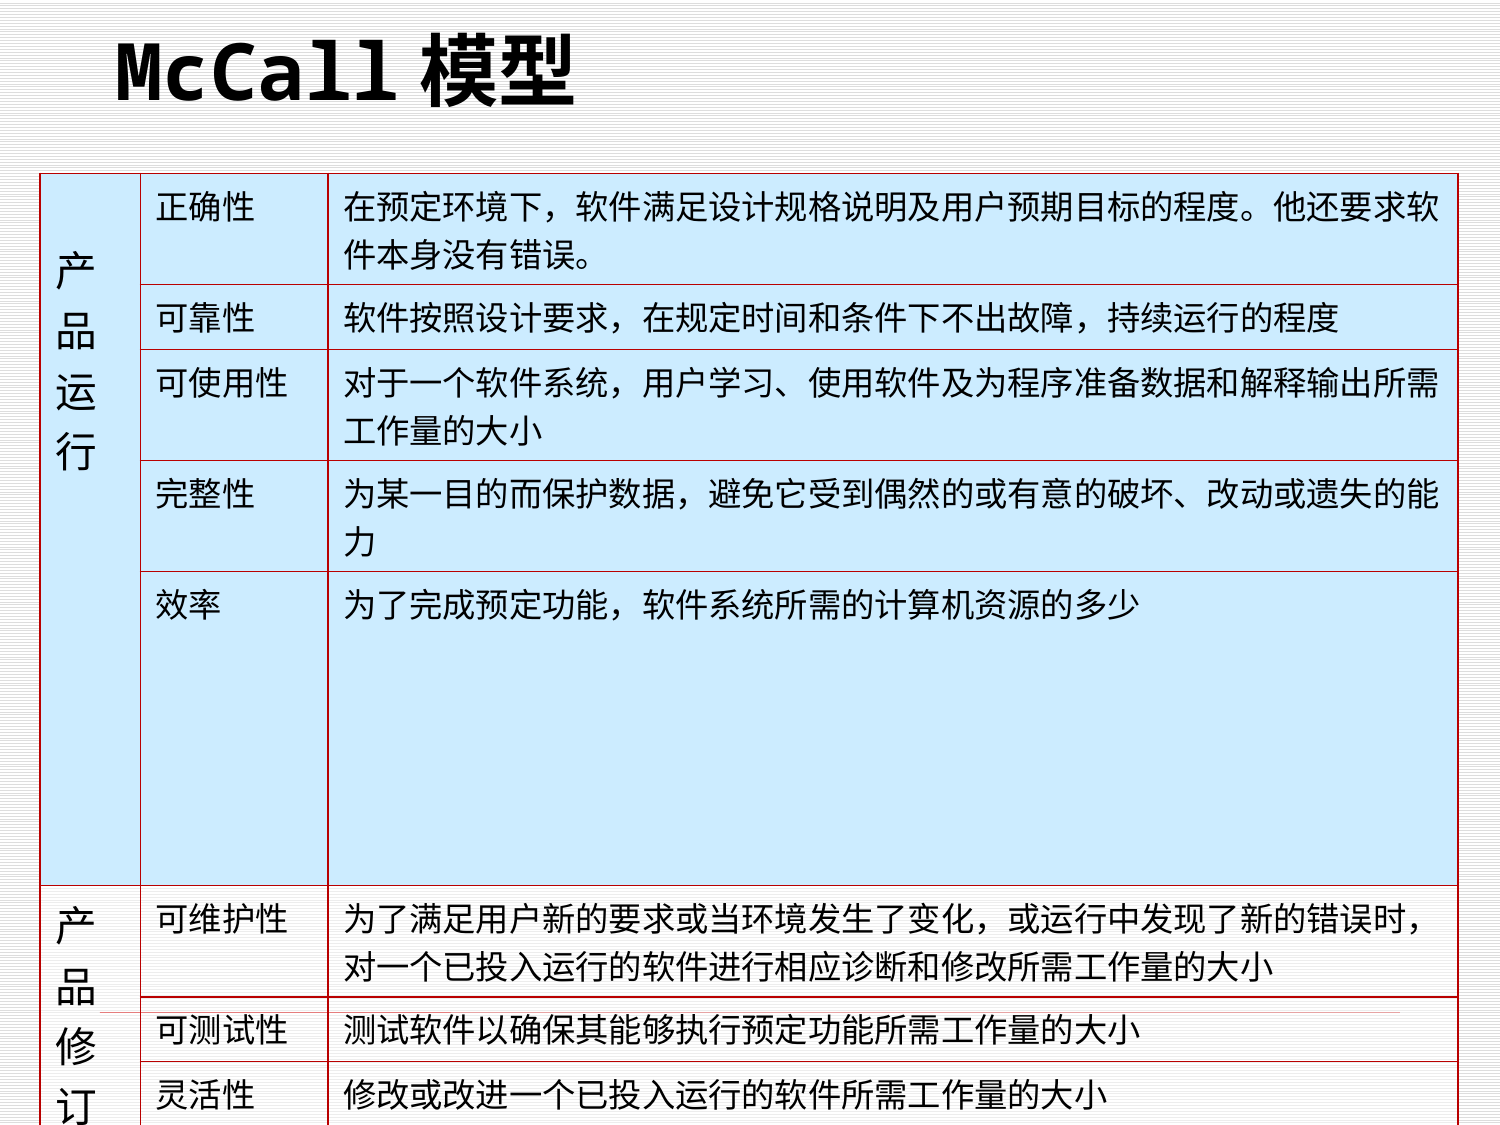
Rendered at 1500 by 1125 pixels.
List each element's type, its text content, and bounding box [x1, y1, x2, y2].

table_cell 可靠性 [141, 285, 327, 349]
table_cell 完整性 [141, 461, 327, 571]
table_cell 灵活性 [141, 1062, 327, 1125]
table_cell 可测试性 [141, 998, 327, 1061]
table_cell 可使用性 [141, 350, 327, 460]
table_cell 测试软件以确保其能够执行预定功能所需工作量的大小 [329, 998, 1457, 1061]
table_cell 效率 [141, 572, 327, 885]
table_cell 为某一目的而保护数据，避免它受到偶然的或有意的破坏、改动或遗失的能力 [329, 461, 1457, 571]
table_header 产 品 运 行 [41, 174, 140, 885]
table_cell 对于一个软件系统，用户学习、使用软件及为程序准备数据和解释输出所需工作量的大小 [329, 350, 1457, 460]
table_cell 产 品 修 订 [41, 886, 140, 1125]
table_cell 软件按照设计要求，在规定时间和条件下不出故障，持续运行的程度 [329, 285, 1457, 349]
table_cell 修改或改进一个已投入运行的软件所需工作量的大小 [329, 1062, 1457, 1125]
table_cell 为了满足用户新的要求或当环境发生了变化，或运行中发现了新的错误时，对一个已投入运行的软件进行相应诊断和修改所需工作量的大小 [329, 886, 1457, 996]
title McCall模型 [100, 30, 1122, 124]
table_cell 为了完成预定功能，软件系统所需的计算机资源的多少 [329, 572, 1457, 885]
table_cell 可维护性 [141, 886, 327, 996]
table_header 正确性 [141, 174, 327, 284]
table_header 在预定环境下，软件满足设计规格说明及用户预期目标的程度。他还要求软件本身没有错误。 [329, 174, 1457, 284]
